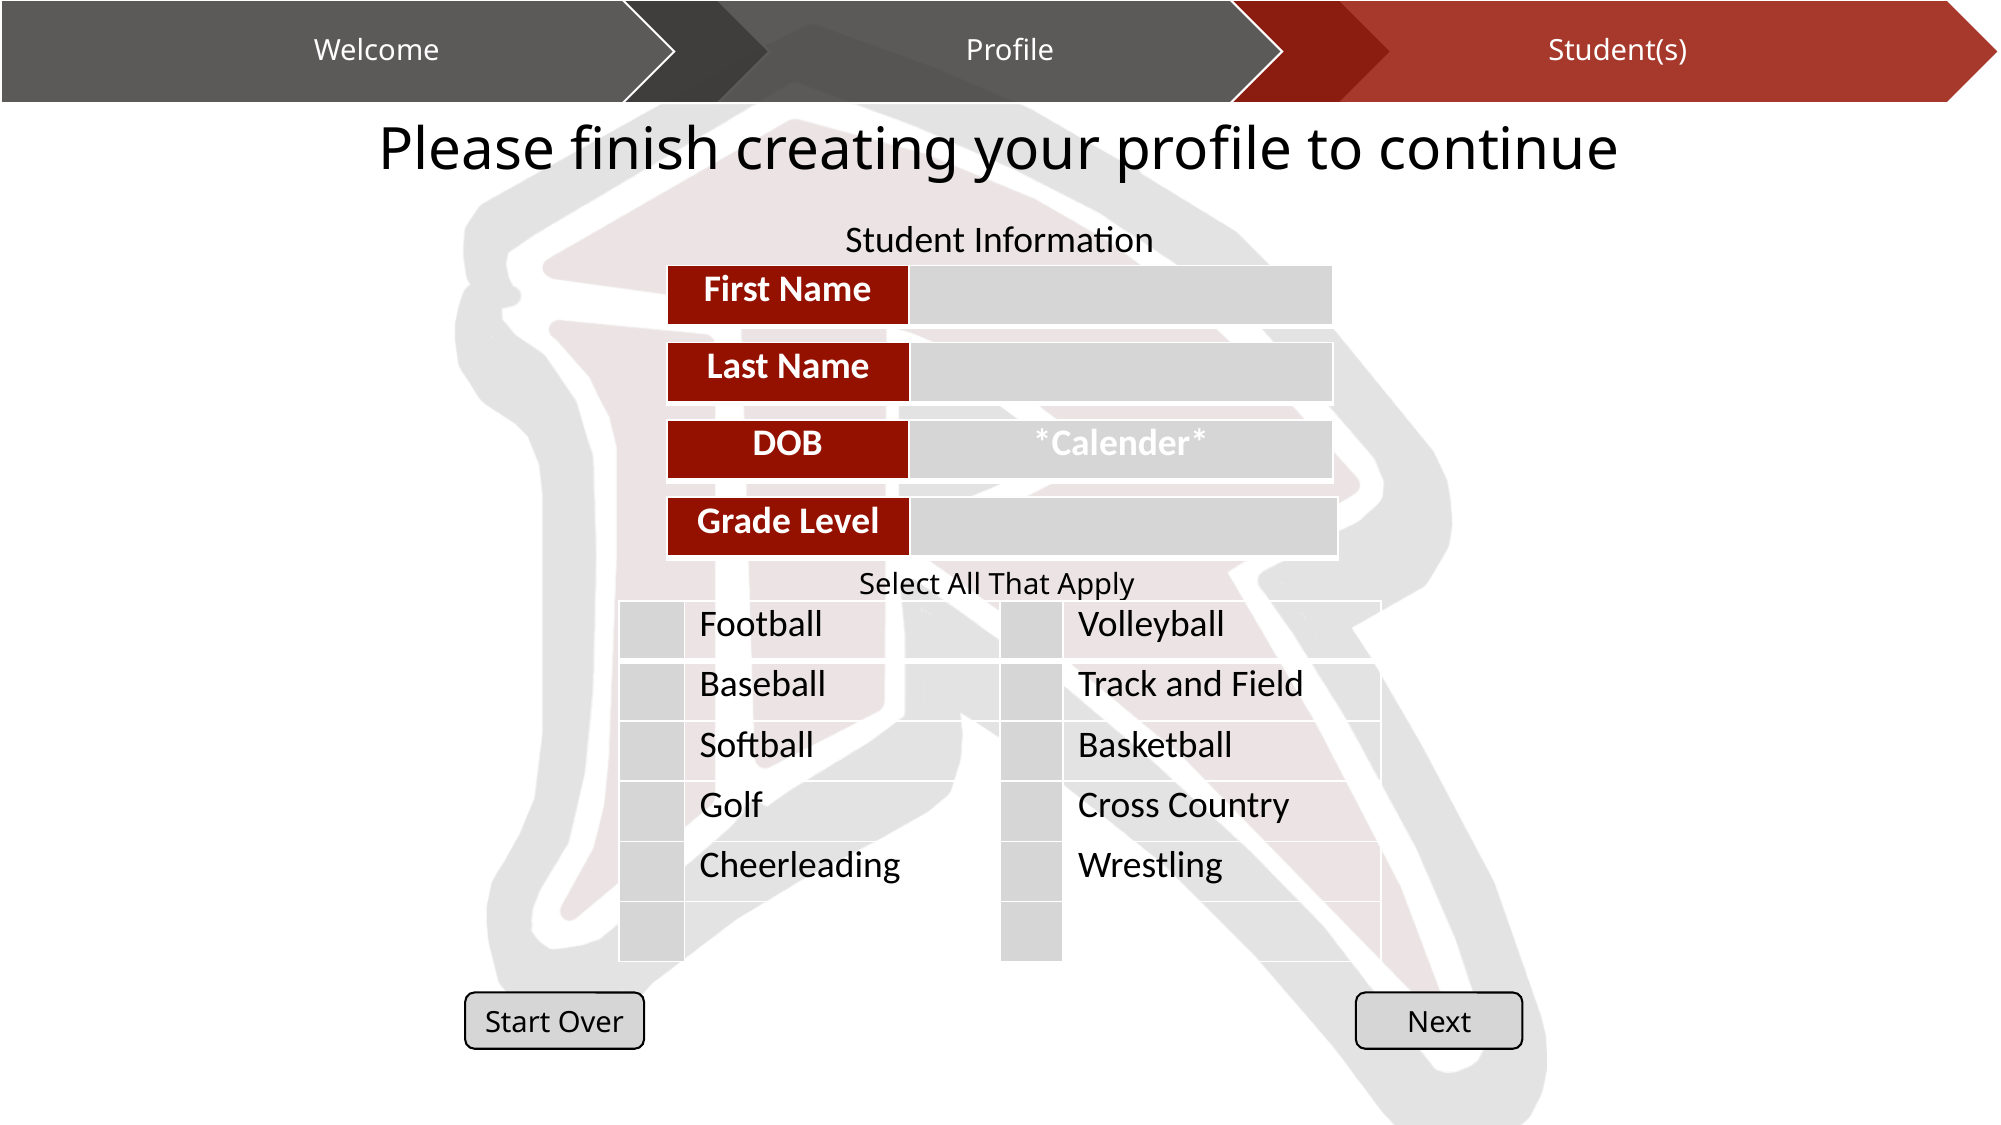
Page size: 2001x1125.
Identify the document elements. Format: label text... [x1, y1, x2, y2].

text_box Please finish creating your profile to continue [363, 104, 452, 189]
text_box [0, 0, 2000, 104]
text_box Please finish creating your profile to continue [1547, 104, 1634, 189]
picture [452, 104, 1547, 1125]
